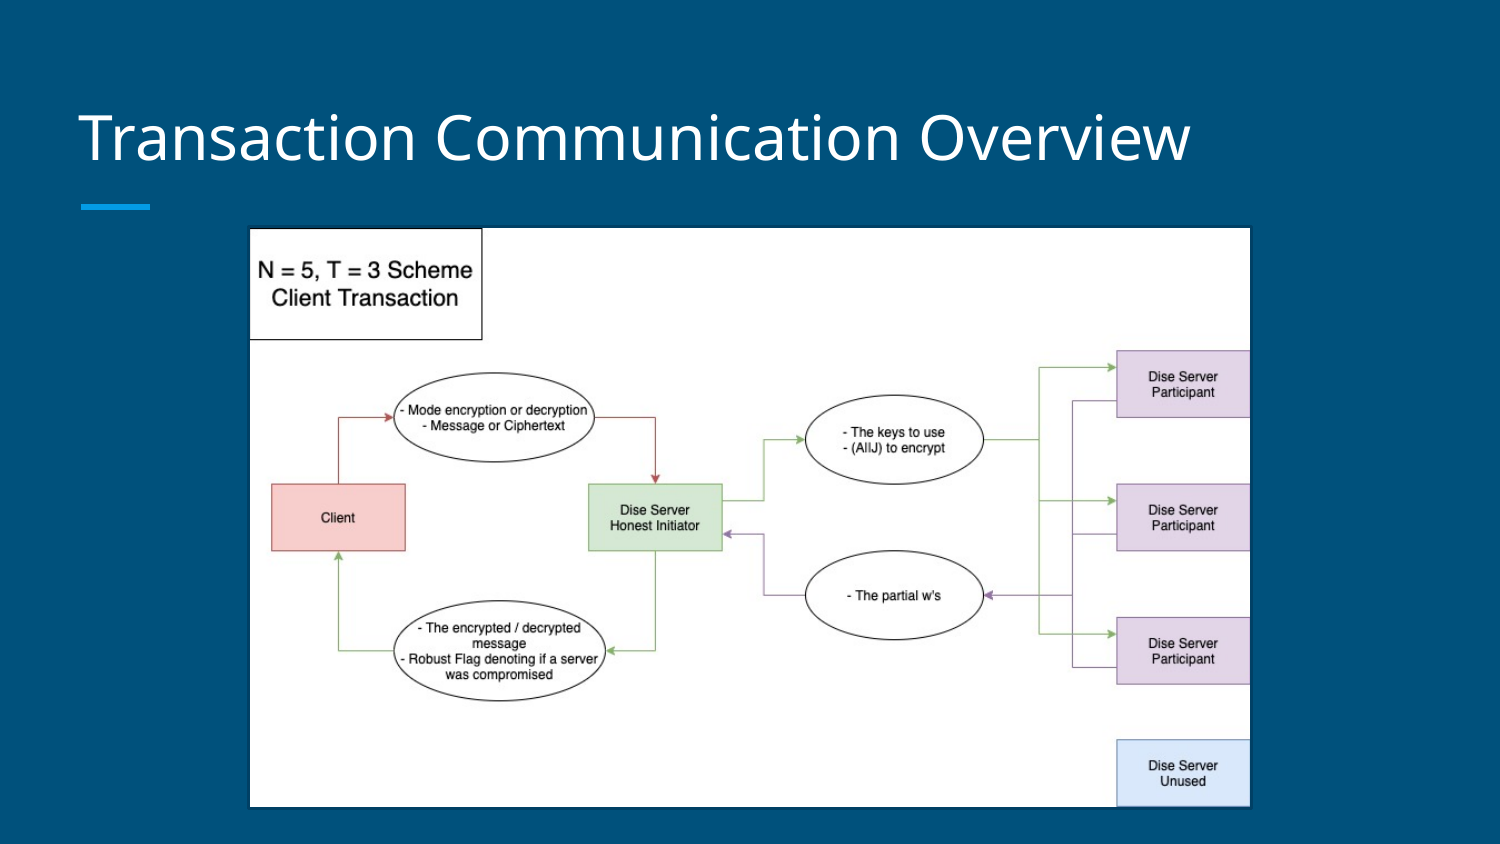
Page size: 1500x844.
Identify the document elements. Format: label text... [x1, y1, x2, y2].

picture [249, 227, 1251, 807]
title Transaction Communication Overview [63, 75, 1437, 188]
